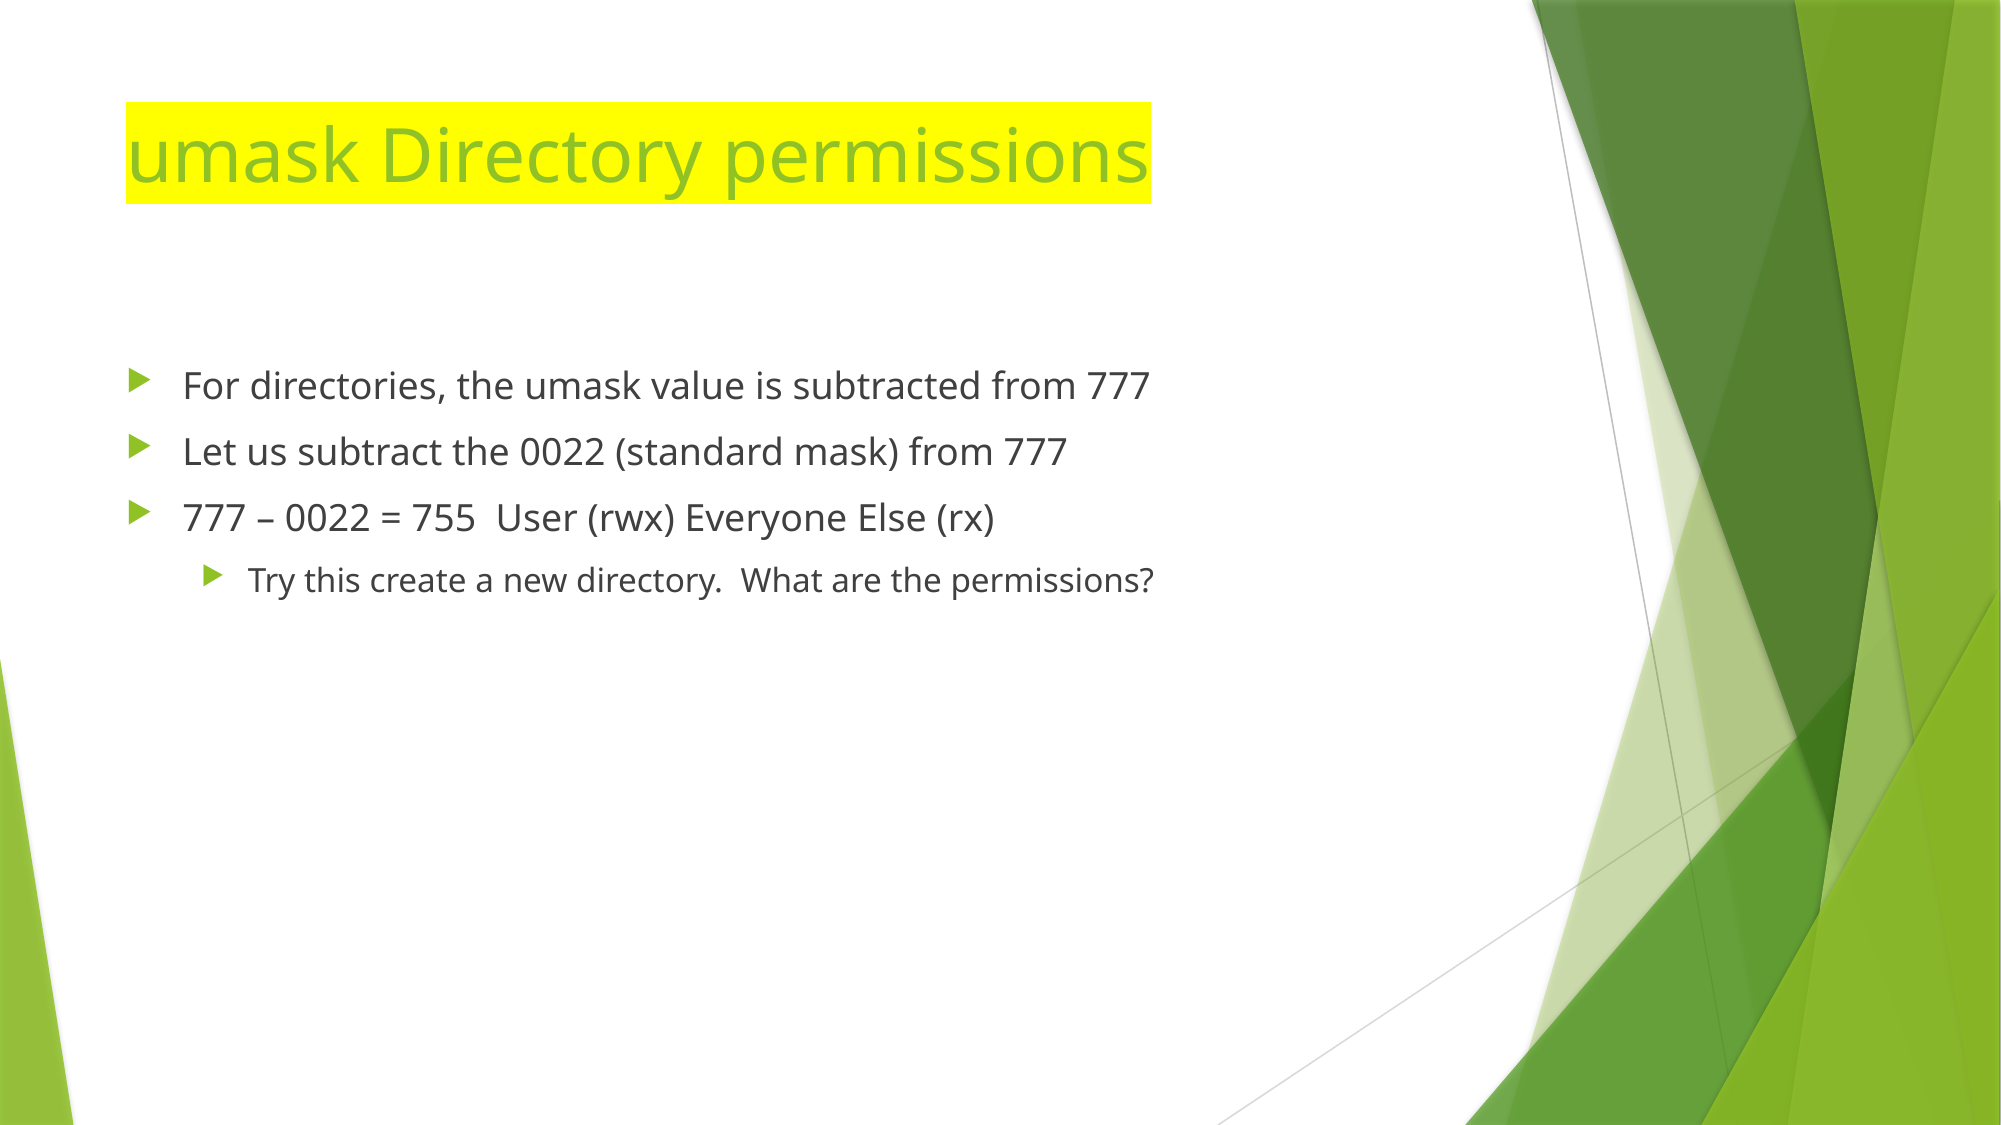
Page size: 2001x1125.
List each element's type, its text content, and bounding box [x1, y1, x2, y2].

list For directories, the umask value is subtracted from 777 Let us subtract the 0022 (standard mask) from 777 777 – 0022 = 755 User (rwx) Everyone Else (rx) Try this create a new directory. What are the permissions? [111, 354, 1522, 992]
title umask Directory permissions [111, 99, 1522, 317]
